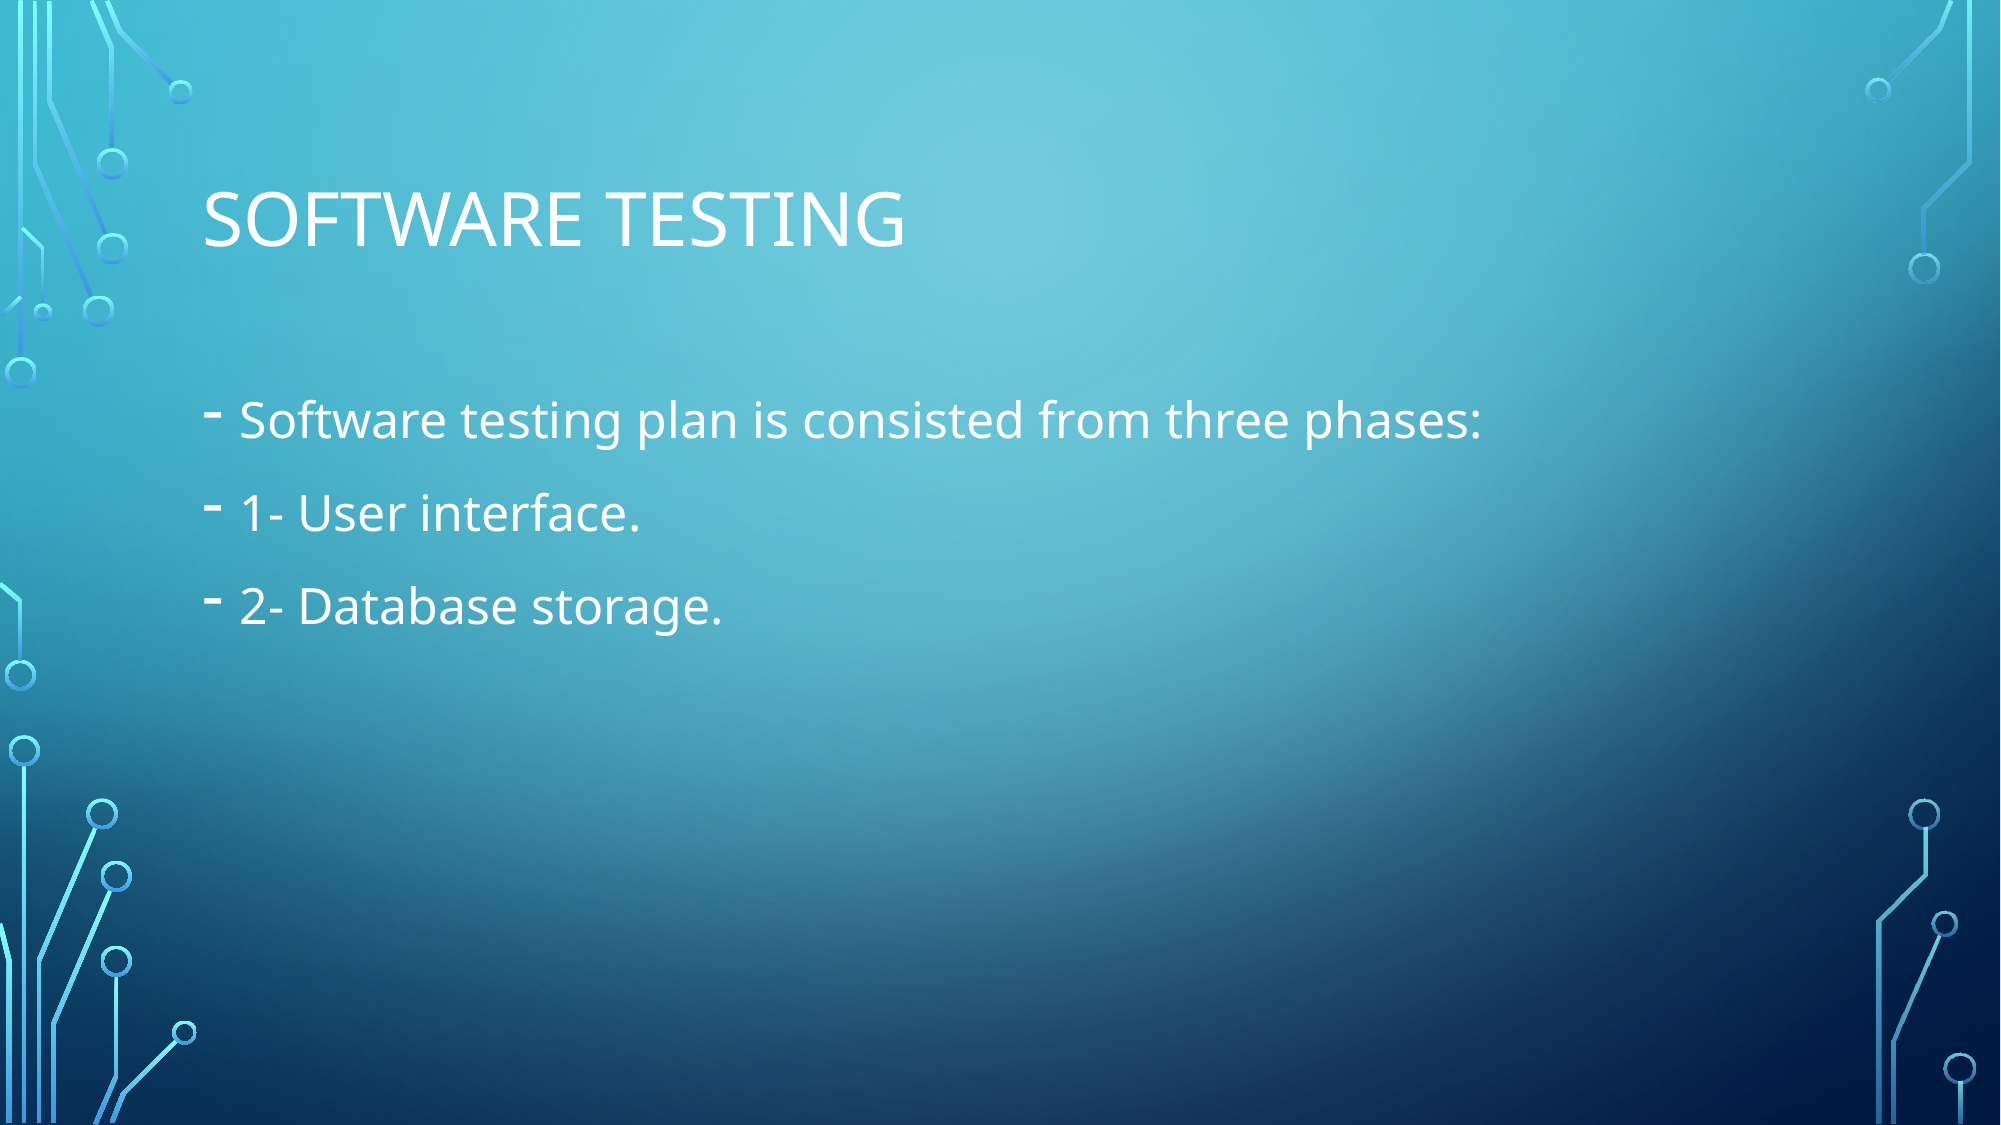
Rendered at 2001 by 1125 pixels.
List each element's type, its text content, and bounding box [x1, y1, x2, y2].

title Software Testing [187, 101, 1813, 344]
list Software testing plan is consisted from three phases: 1- User interface. 2- Database storage. [187, 369, 1813, 950]
